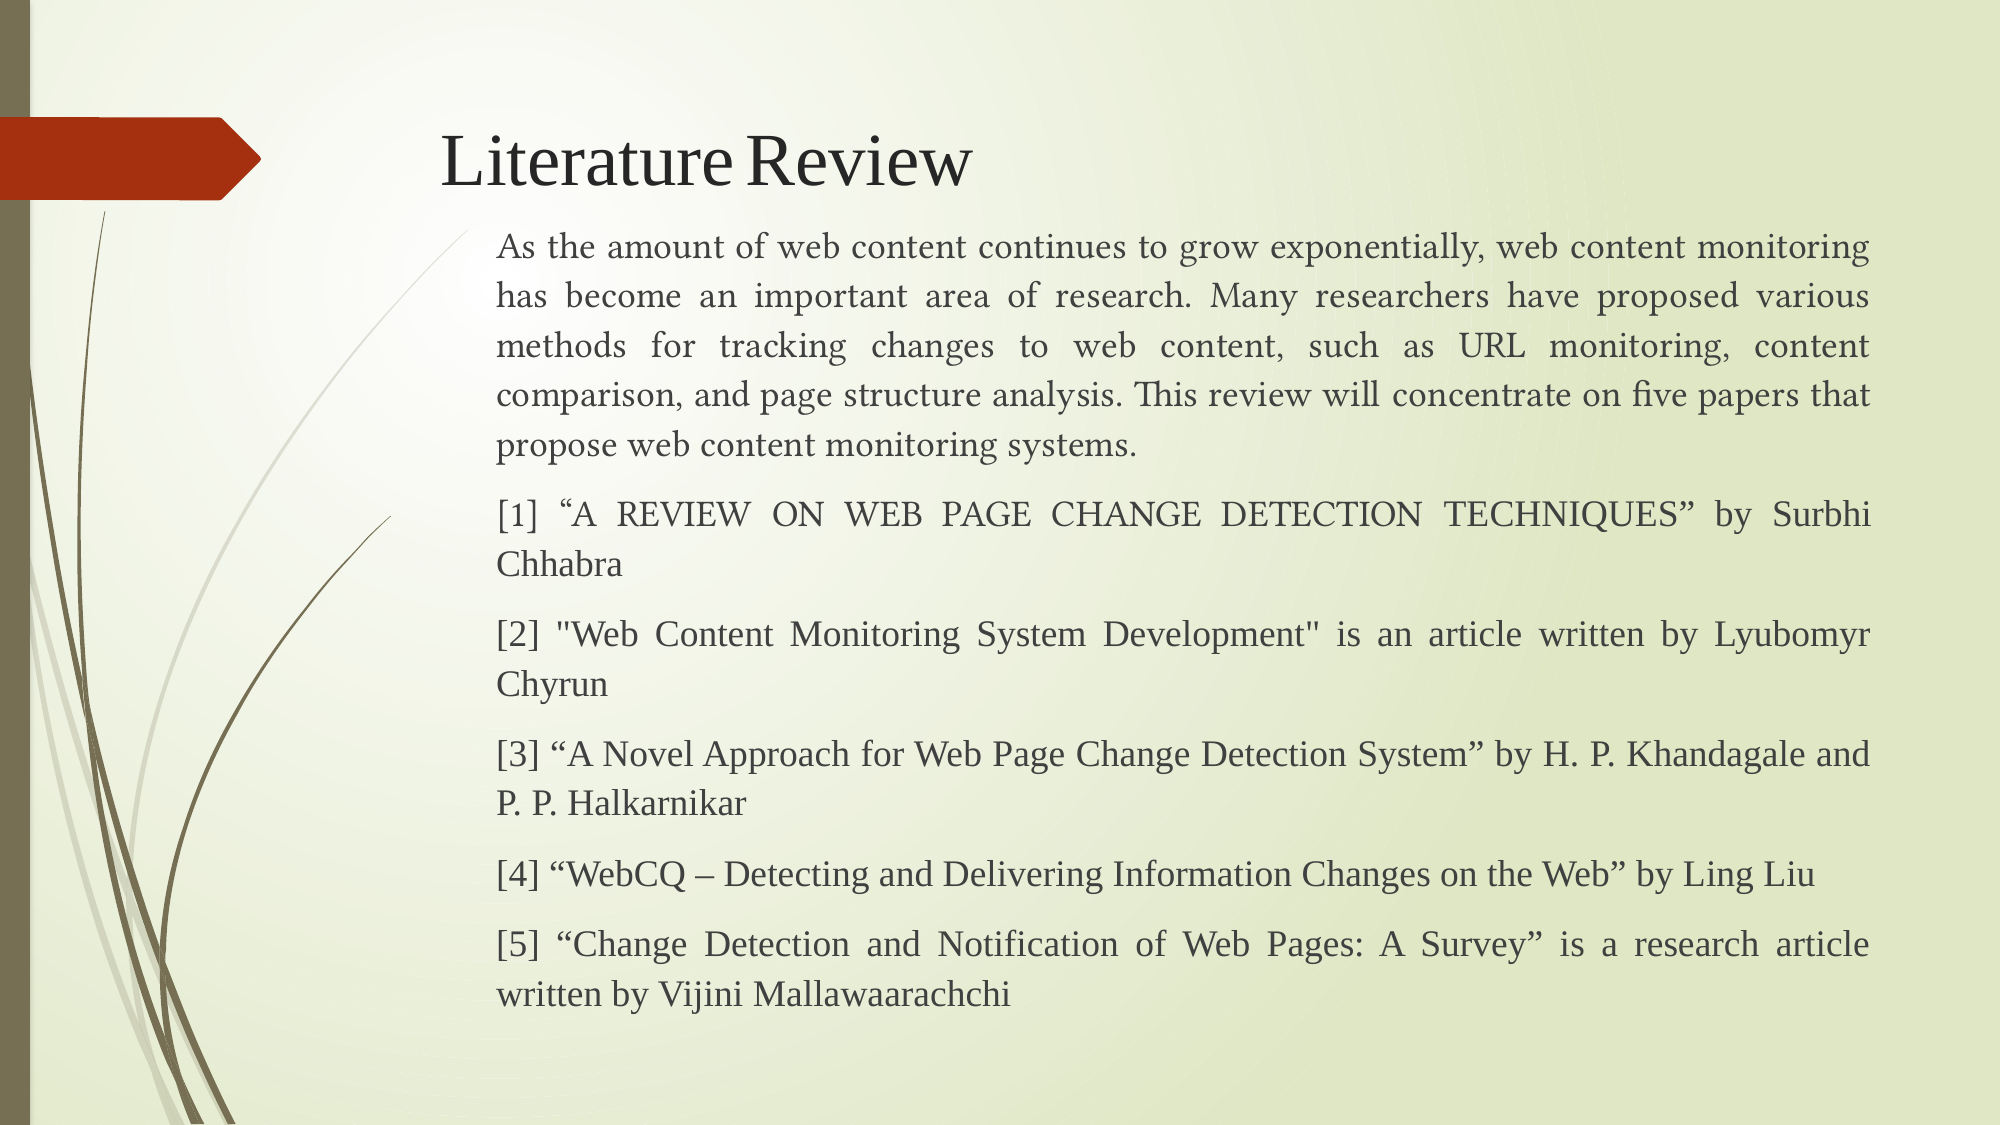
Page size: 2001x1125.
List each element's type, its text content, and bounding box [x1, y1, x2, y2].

title Literature Review [425, 102, 1888, 208]
list As the amount of web content continues to grow exponentially, web content monitoring has become an important area of research. Many researchers have proposed various methods for tracking changes to web content, such as URL monitoring, content comparison, and page structure analysis. This review will concentrate on five papers that propose web content monitoring systems. [1] “A REVIEW ON WEB PAGE CHANGE DETECTION TECHNIQUES” by Surbhi Chhabra [2] "Web Content Monitoring System Development" is an article written by Lyubomyr Chyrun [3] “A Novel Approach for Web Page Change Detection System” by H. P. Khandagale and P. P. Halkarnikar [4] “WebCQ – Detecting and Delivering Information Changes on the Web” by Ling Liu [5] “Change Detection and Notification of Web Pages: A Survey” is a research article written by Vijini Mallawaarachchi [424, 208, 1888, 1070]
